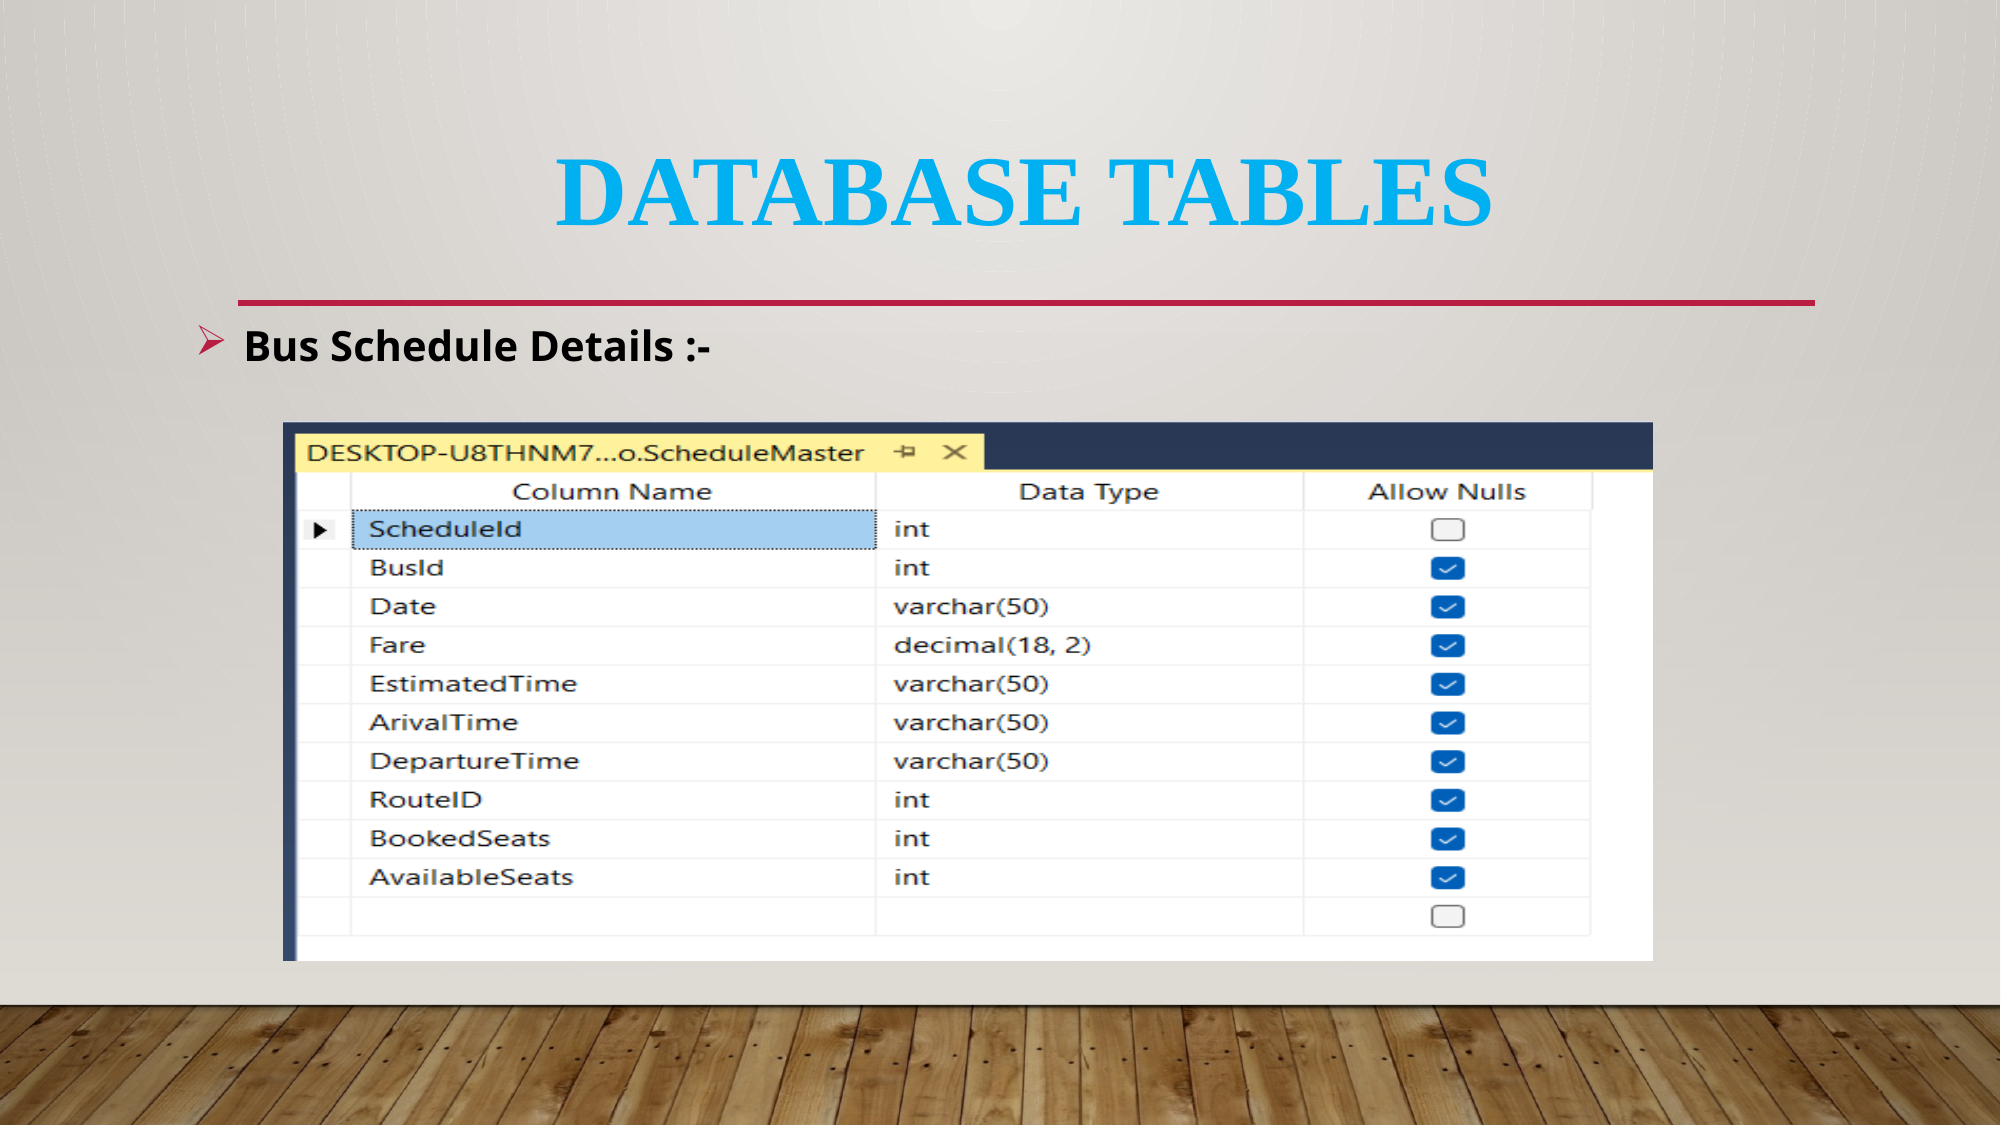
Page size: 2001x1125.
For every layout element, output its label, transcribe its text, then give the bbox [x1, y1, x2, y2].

list Bus Schedule Details :- [180, 302, 1830, 1035]
picture [0, 1005, 2000, 1125]
picture [283, 421, 1653, 961]
title Database Tables [238, 131, 1814, 302]
